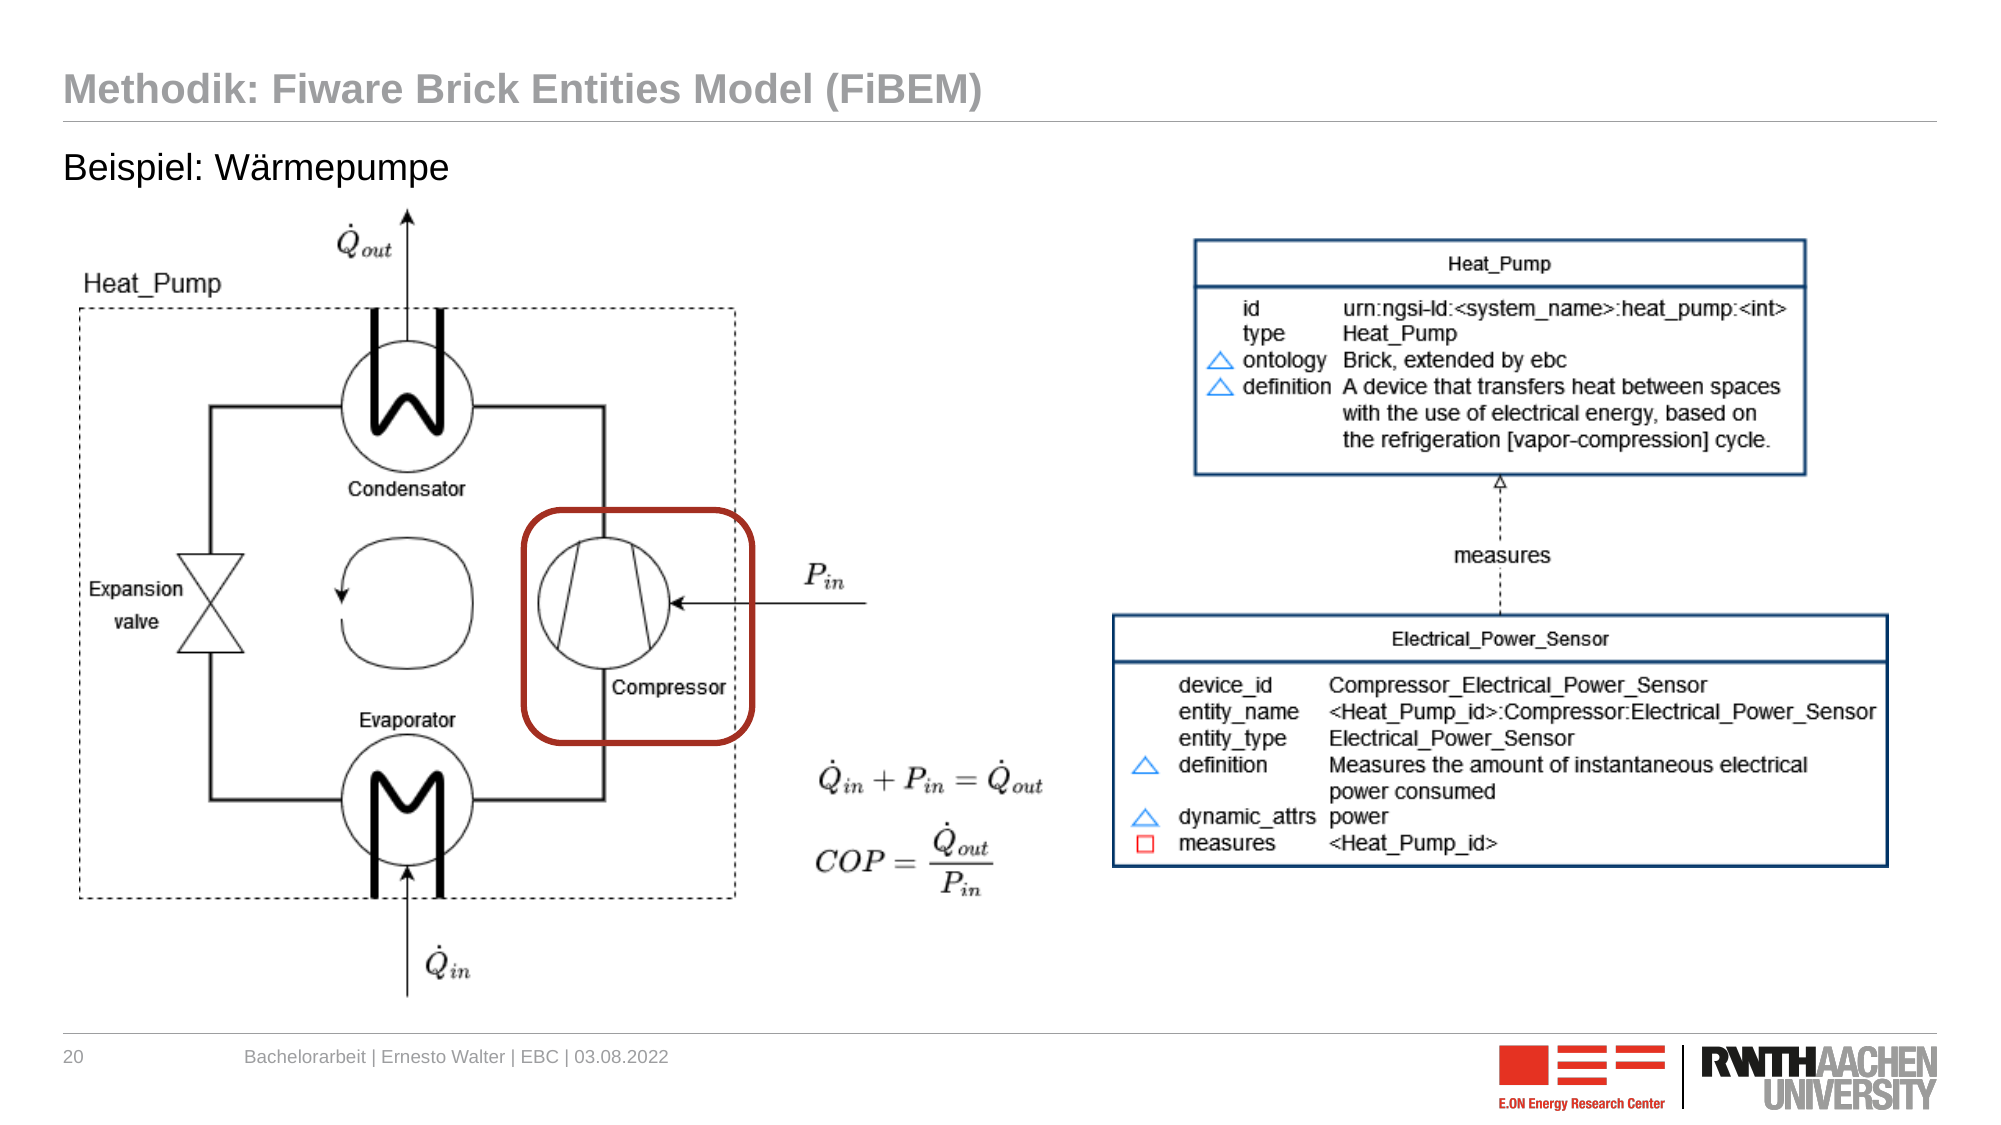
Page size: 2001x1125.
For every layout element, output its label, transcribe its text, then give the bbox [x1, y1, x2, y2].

picture [1498, 1045, 1665, 1112]
title Methodik: Fiware Brick Entities Model (FiBEM) [63, 23, 1937, 113]
picture [78, 193, 1064, 1011]
picture [1112, 238, 1889, 869]
list Beispiel: Wärmepumpe [62, 142, 1938, 1011]
picture [1702, 1046, 1937, 1111]
